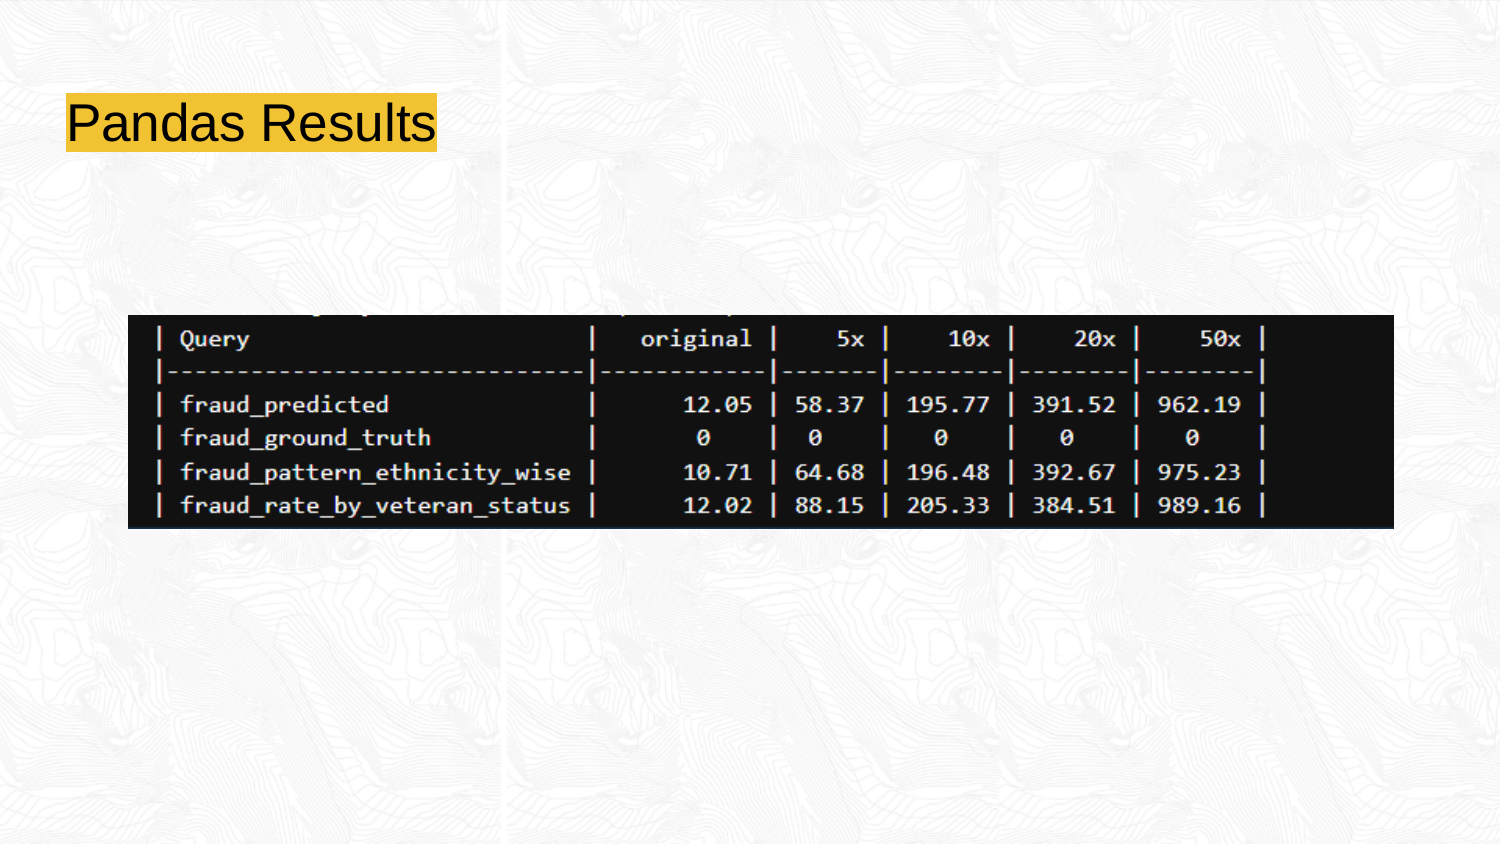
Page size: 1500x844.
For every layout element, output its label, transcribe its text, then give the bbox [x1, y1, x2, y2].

title Pandas Results [51, 72, 1449, 167]
picture [0, 0, 1500, 844]
